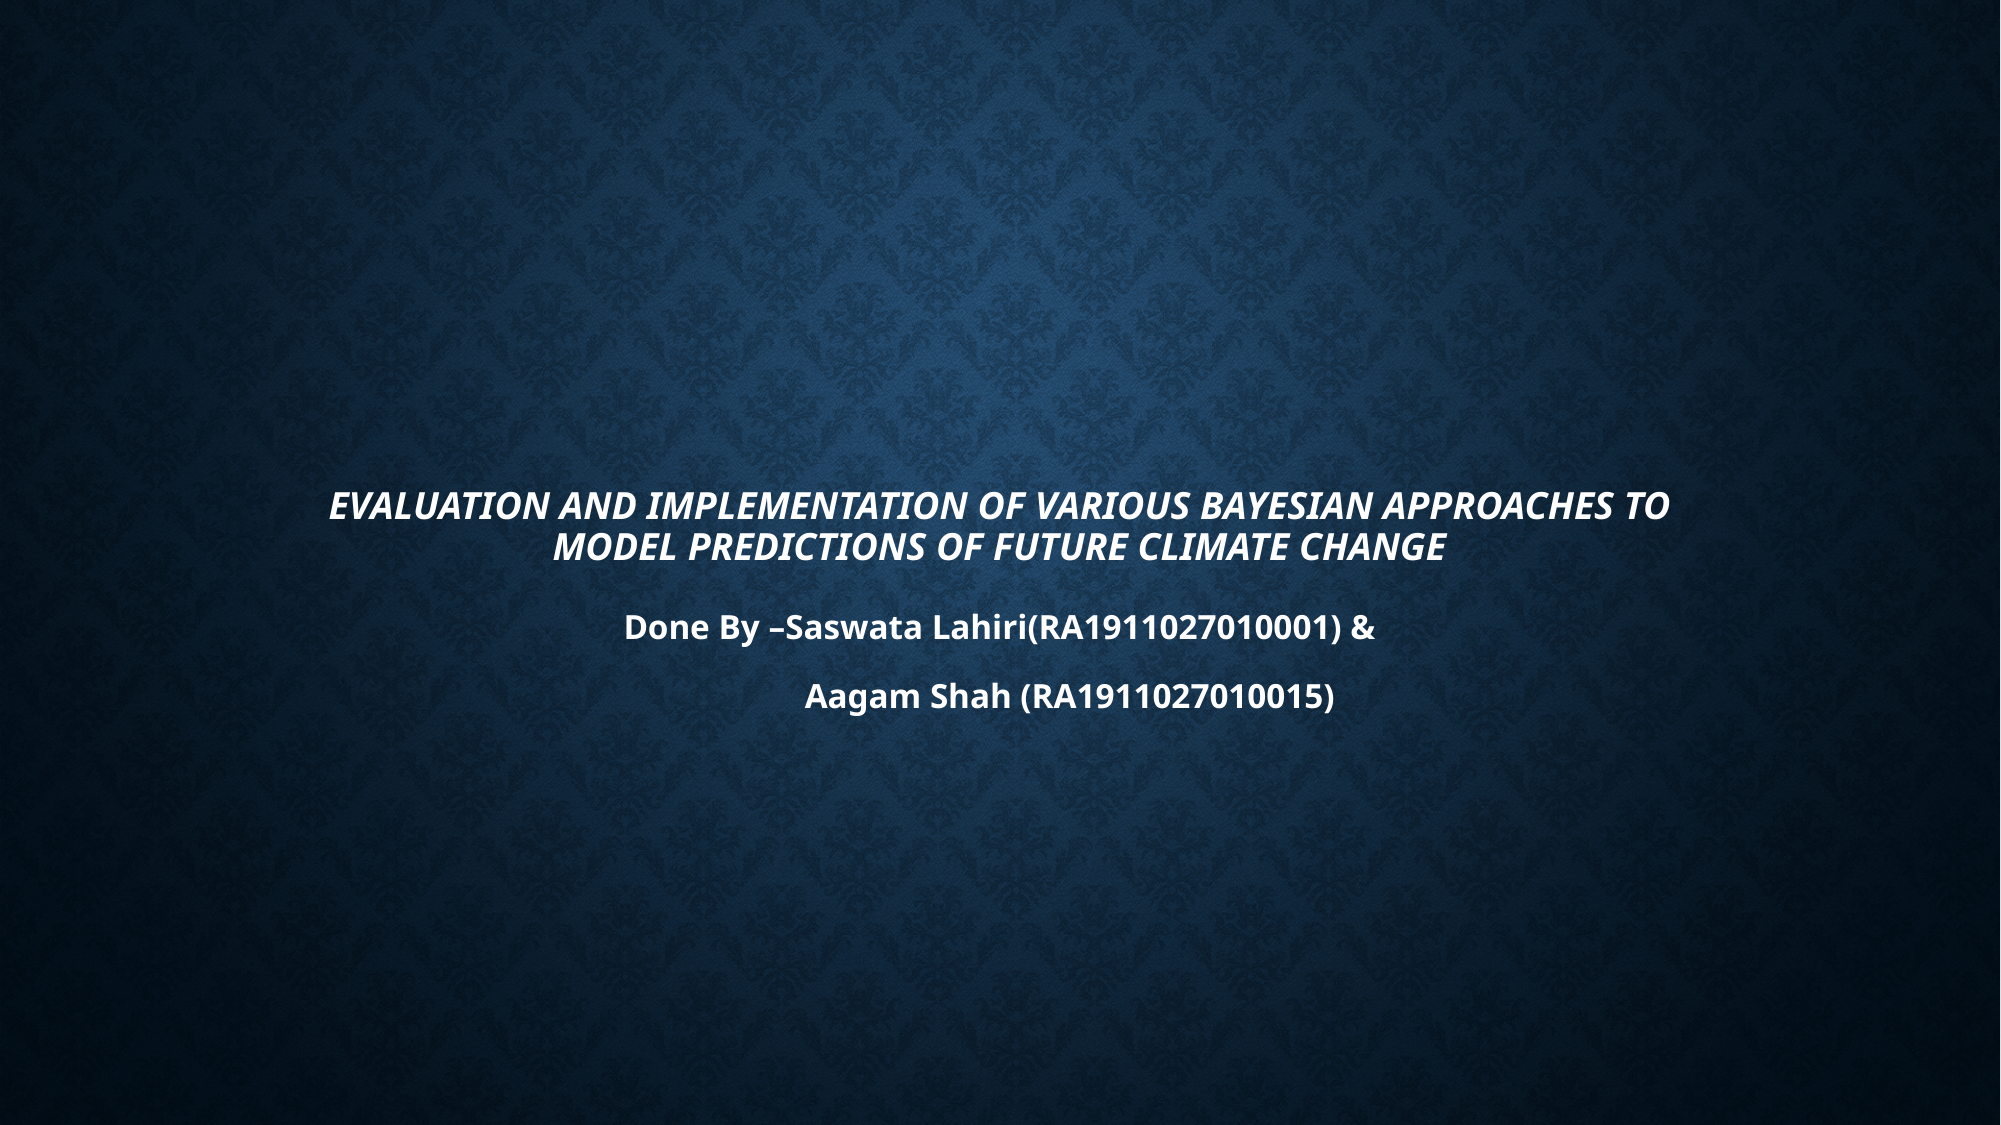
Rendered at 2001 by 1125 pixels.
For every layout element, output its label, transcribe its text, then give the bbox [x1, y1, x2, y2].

title EVALUATION AND IMPLEMENTATION OF VARIOUS BAYESIAN APPROACHES TO MODEL PREDICTIONS OF FUTURE CLIMATE CHANGE [261, 184, 1739, 576]
subtitle Done By –Saswata Lahiri(RA1911027010001) & Aagam Shah (RA1911027010015) [261, 590, 1739, 863]
picture [0, 0, 2001, 1125]
